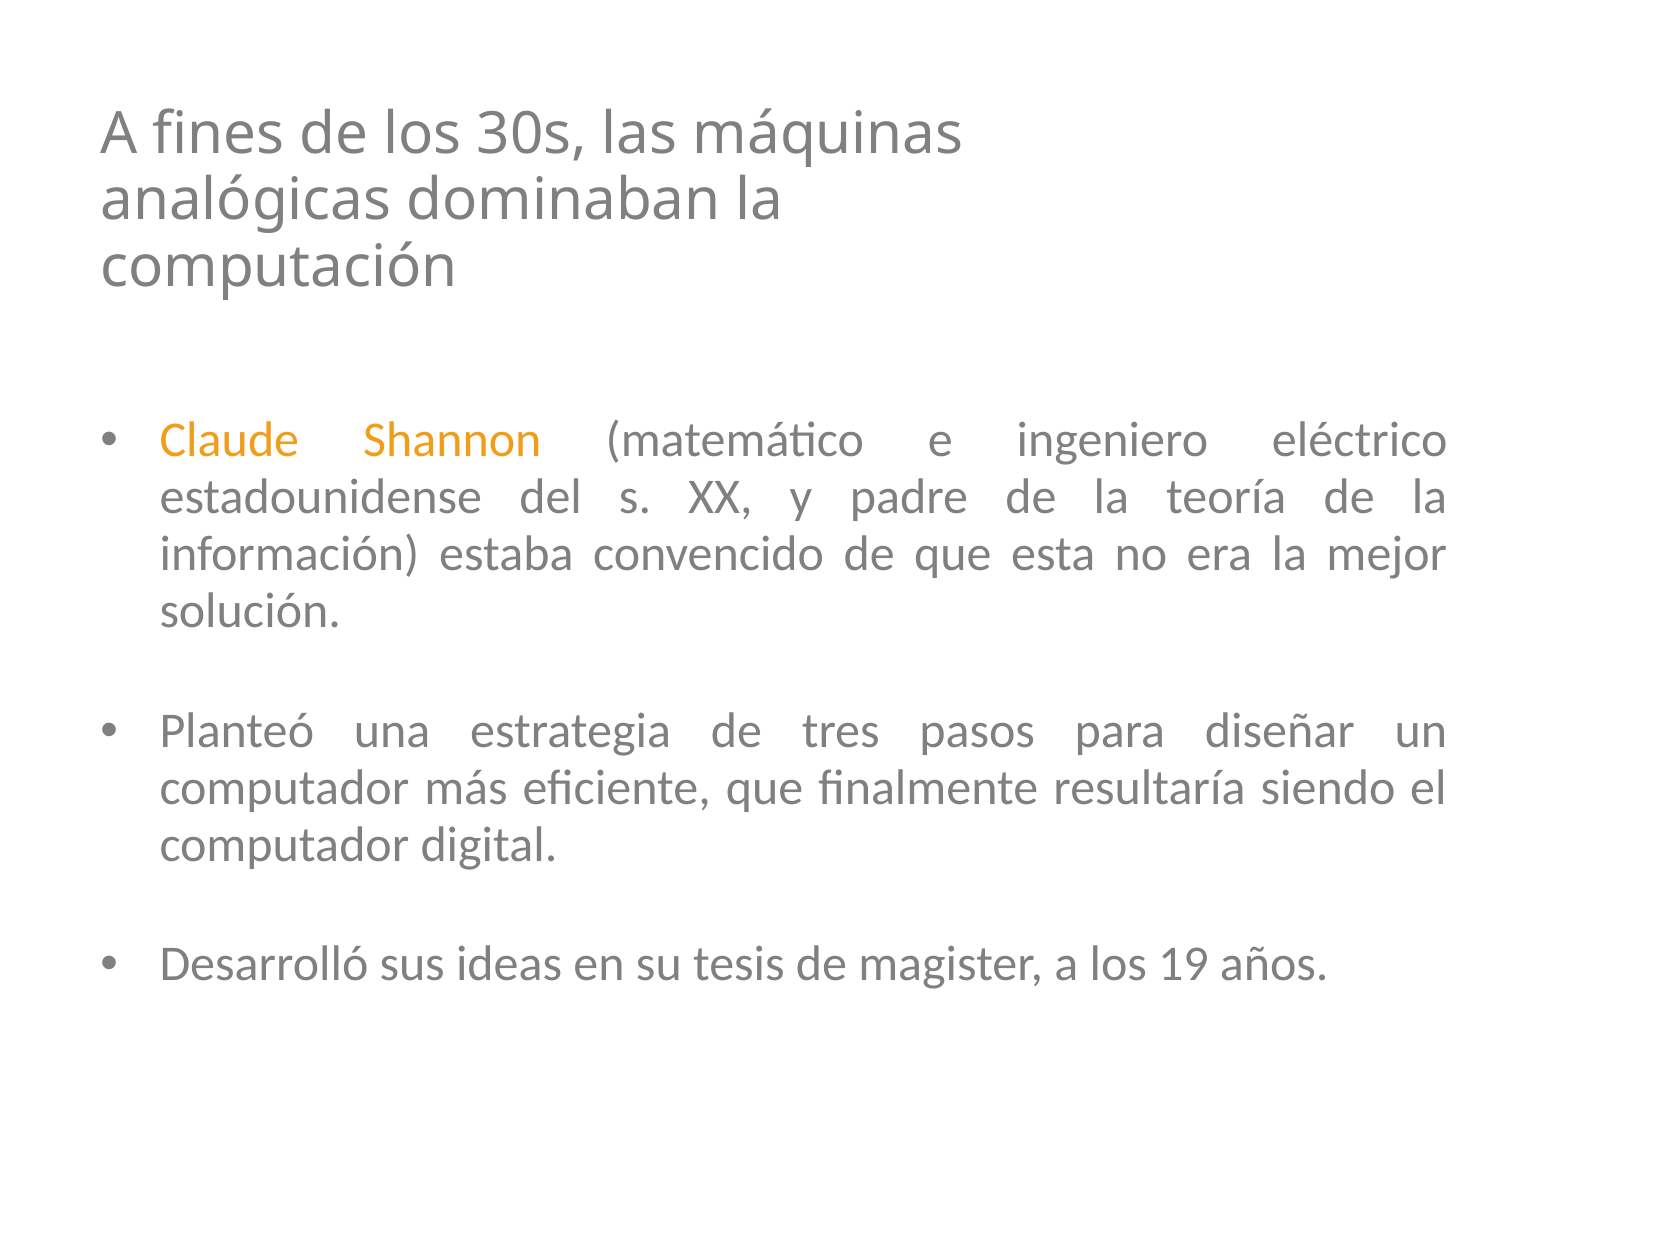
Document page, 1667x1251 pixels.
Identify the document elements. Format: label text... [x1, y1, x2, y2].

list Claude Shannon (matemático e ingeniero eléctrico estadounidense del s. XX, y padre de la teoría de la información) estaba convencido de que esta no era la mejor solución. Planteó una estrategia de tres pasos para diseñar un computador más eficiente, que finalmente resultaría siendo el computador digital. Desarrolló sus ideas en su tesis de magister, a los 19 años. [100, 411, 1448, 1181]
title A fines de los 30s, las máquinas analógicas dominaban la computación [100, 100, 1129, 306]
